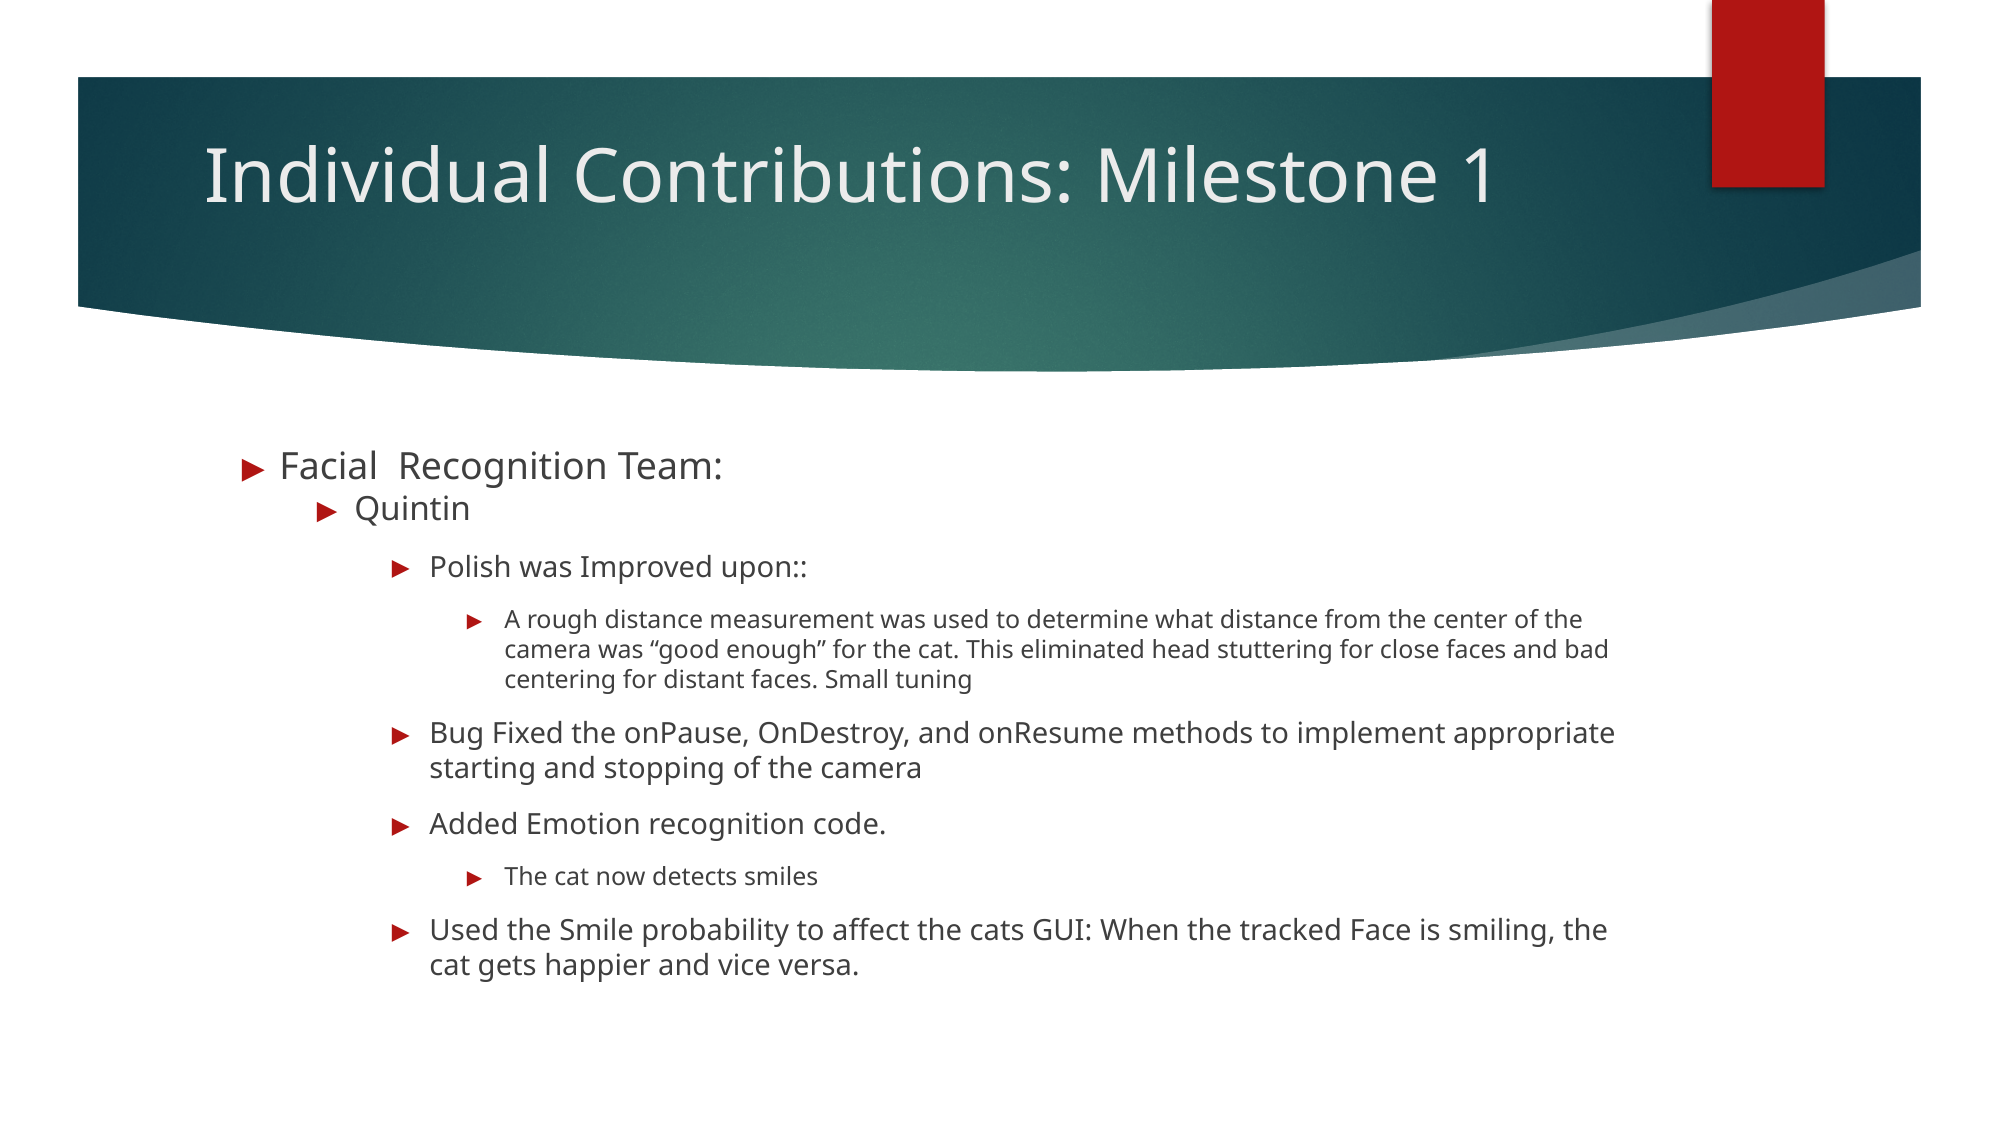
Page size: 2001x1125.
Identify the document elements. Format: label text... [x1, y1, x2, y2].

title Individual Contributions: Milestone 1 [189, 159, 1733, 276]
list Facial Recognition Team: Quintin Polish was Improved upon:: A rough distance measurement was used to determine what distance from the center of the camera was “good enough” for the cat. This eliminated head stuttering for close faces and bad centering for distant faces. Small tuning Bug Fixed the onPause, OnDestroy, and onResume methods to implement appropriate starting and stopping of the camera Added Emotion recognition code. The cat now detects smiles Used the Smile probability to affect the cats GUI: When the tracked Face is smiling, the cat gets happier and vice versa. [189, 427, 1638, 988]
picture [79, 78, 1920, 371]
